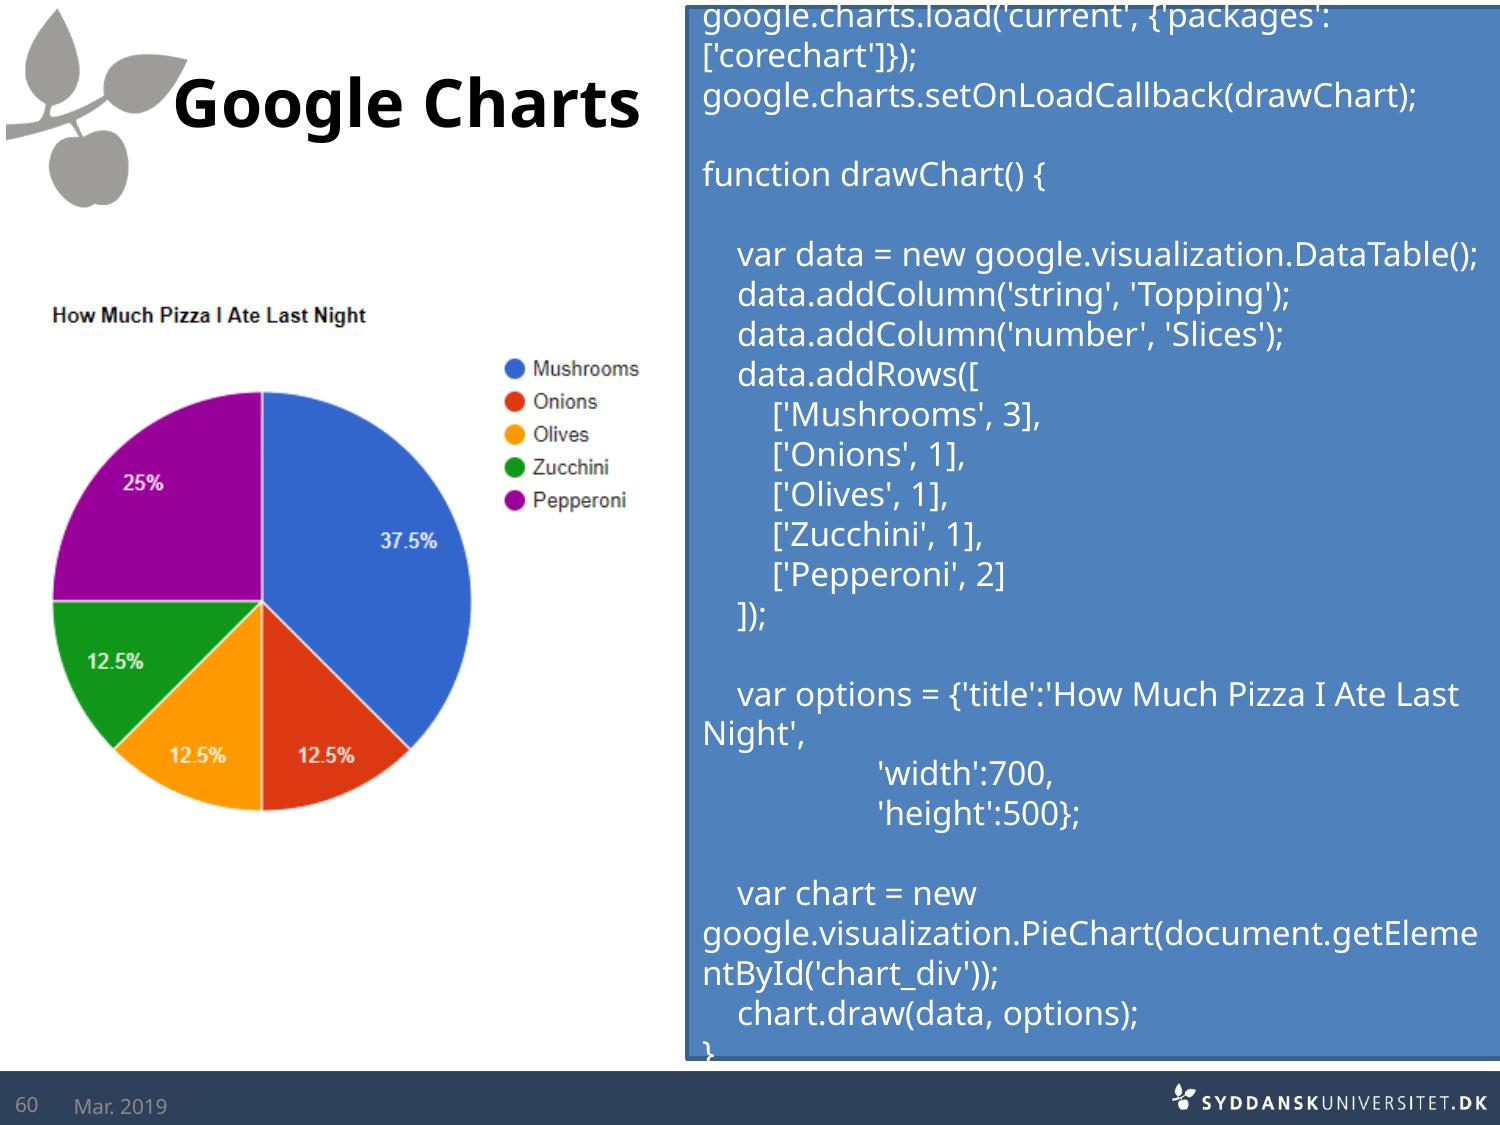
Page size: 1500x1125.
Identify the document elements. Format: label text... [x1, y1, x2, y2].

picture [5, 6, 188, 209]
slide_number 60 [0, 1082, 71, 1125]
picture [0, 1071, 1500, 1125]
title Google Charts [190, 7, 679, 195]
picture [29, 290, 660, 835]
text_box google.charts.load('current', {'packages':['corechart']}); google.charts.setOnLoadCallback(drawChart); function drawChart() { var data = new google.visualization.DataTable(); data.addColumn('string', 'Topping'); data.addColumn('number', 'Slices'); data.addRows([ ['Mushrooms', 3], ['Onions', 1], ['Olives', 1], ['Zucchini', 1], ['Pepperoni', 2] ]); var options = {'title':'How Much Pizza I Ate Last Night', 'width':700, 'height':500}; var chart = new google.visualization.PieChart(document.getElementById('chart_div')); chart.draw(data, options); } [685, 5, 1500, 1061]
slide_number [71, 1082, 200, 1125]
